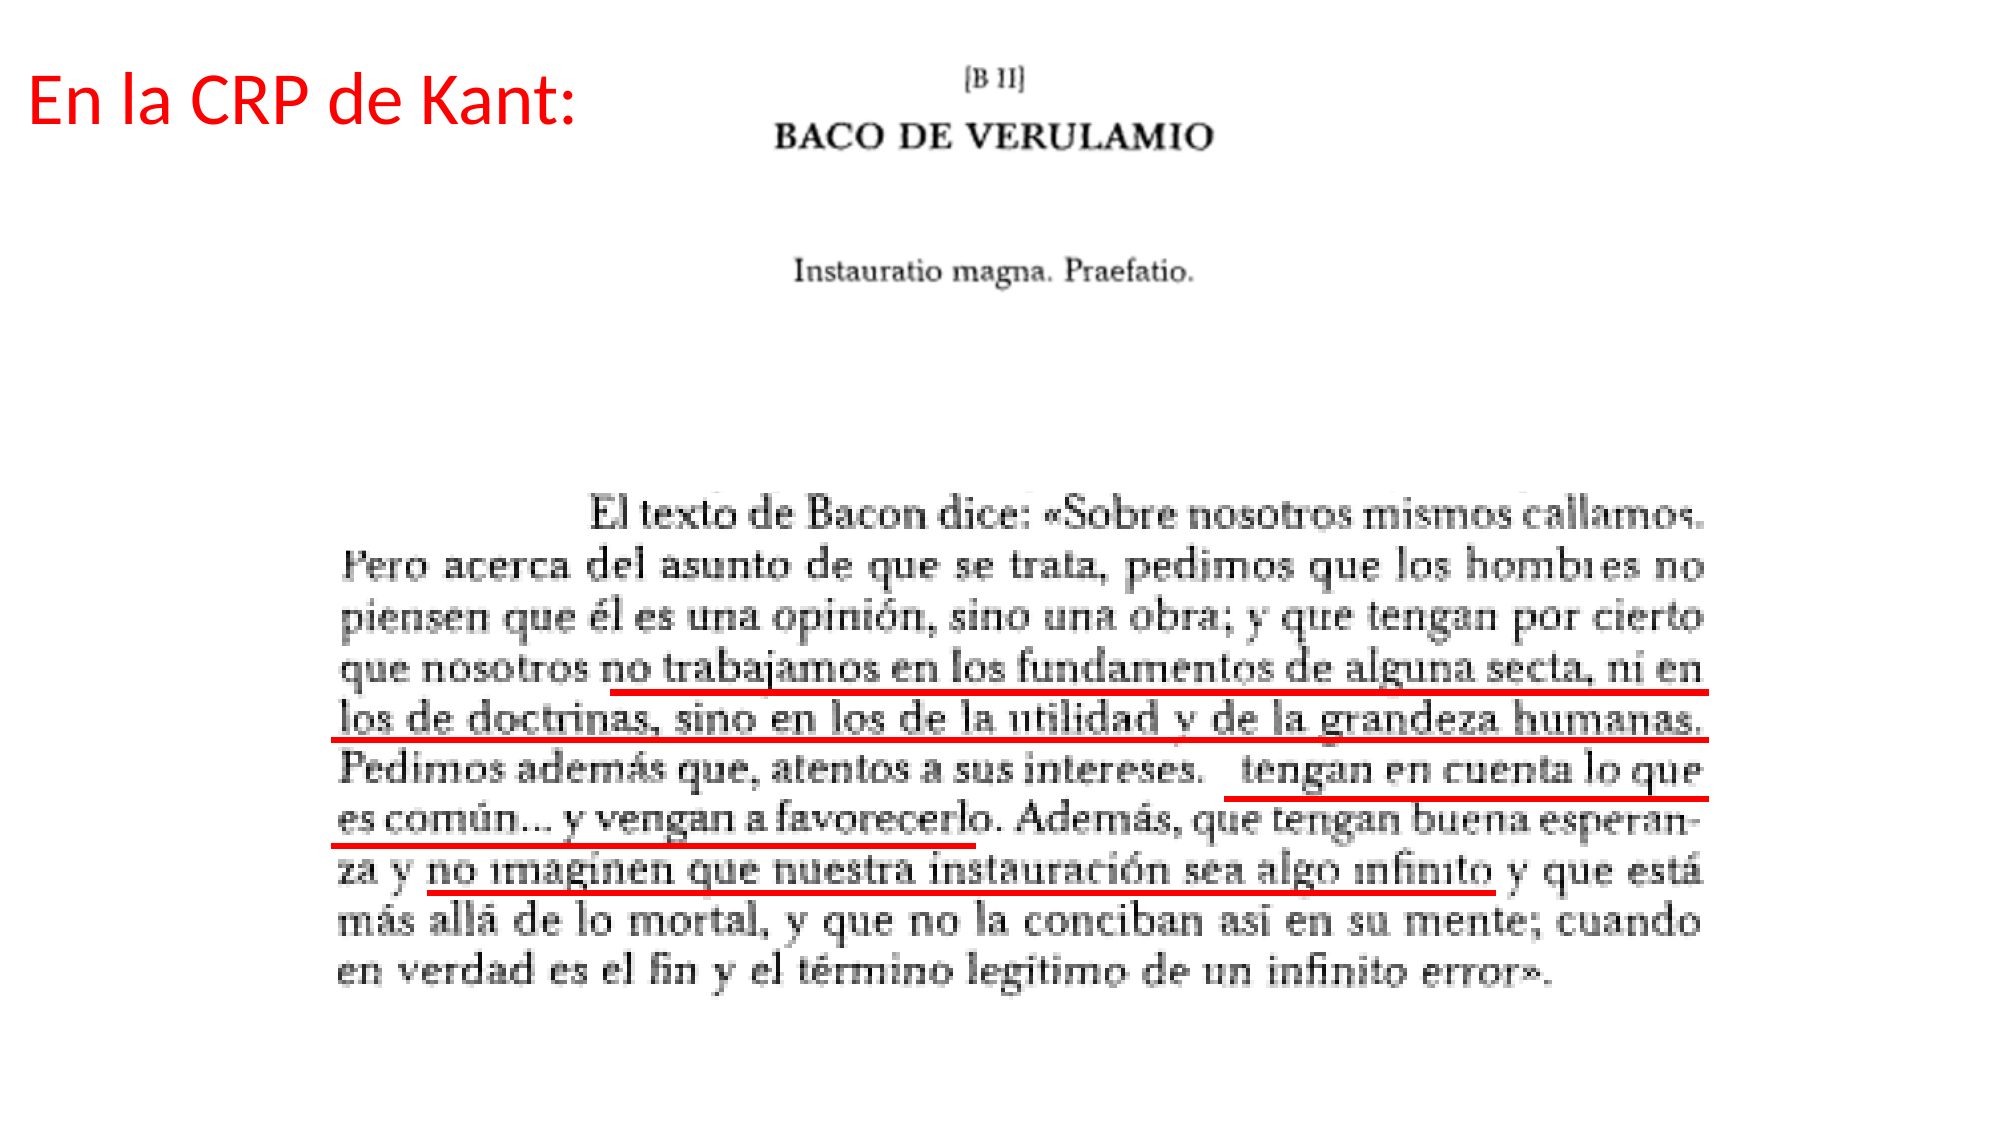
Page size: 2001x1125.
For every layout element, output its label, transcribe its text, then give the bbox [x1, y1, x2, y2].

picture [314, 373, 1737, 1025]
text_box En la CRP de Kant: [12, 41, 637, 147]
picture [740, 30, 1267, 299]
